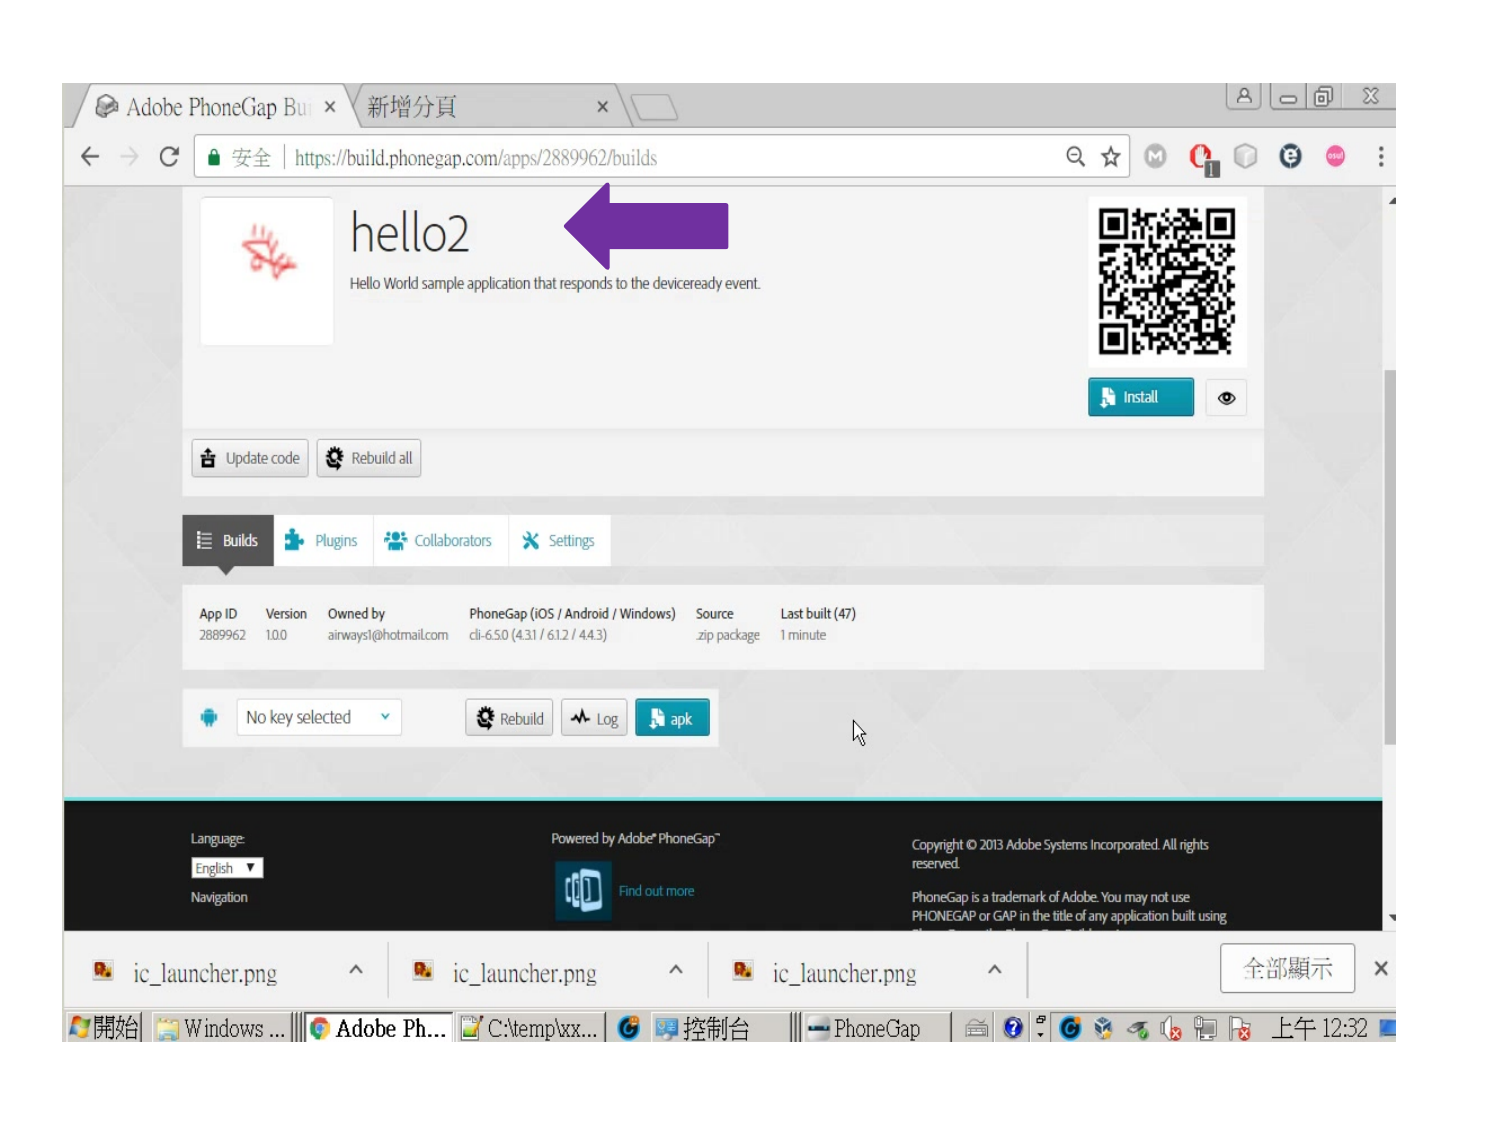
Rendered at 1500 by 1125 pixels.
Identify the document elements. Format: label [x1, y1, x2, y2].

picture [62, 83, 1396, 1042]
